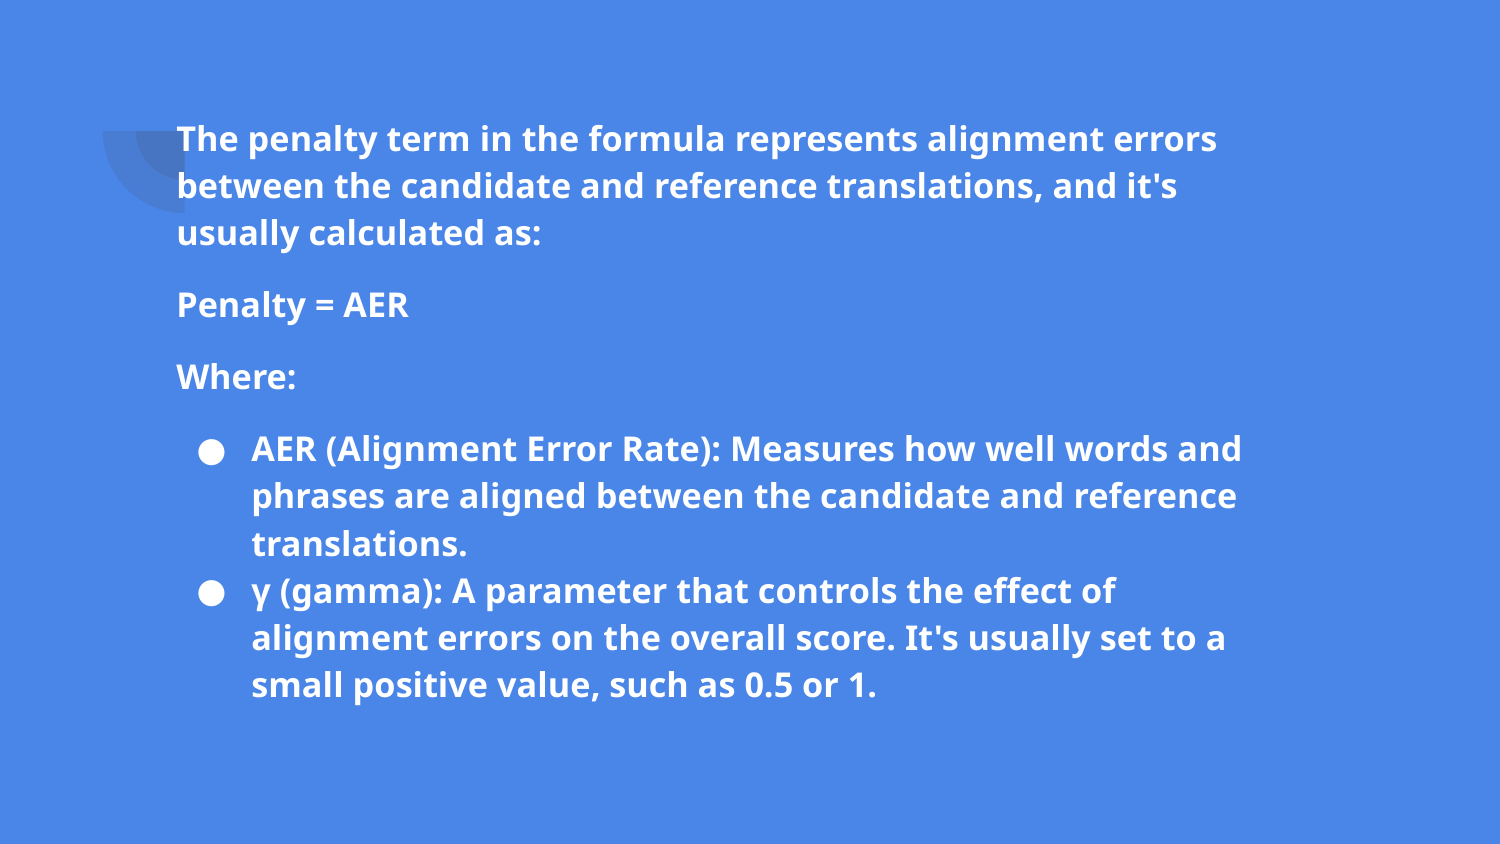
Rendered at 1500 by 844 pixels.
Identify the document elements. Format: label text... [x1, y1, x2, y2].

list The penalty term in the formula represents alignment errors between the candidate and reference translations, and it's usually calculated as: Penalty = AER Where: AER (Alignment Error Rate): Measures how well words and phrases are aligned between the candidate and reference translations. γ (gamma): A parameter that controls the effect of alignment errors on the overall score. It's usually set to a small positive value, such as 0.5 or 1. [161, 95, 1300, 748]
